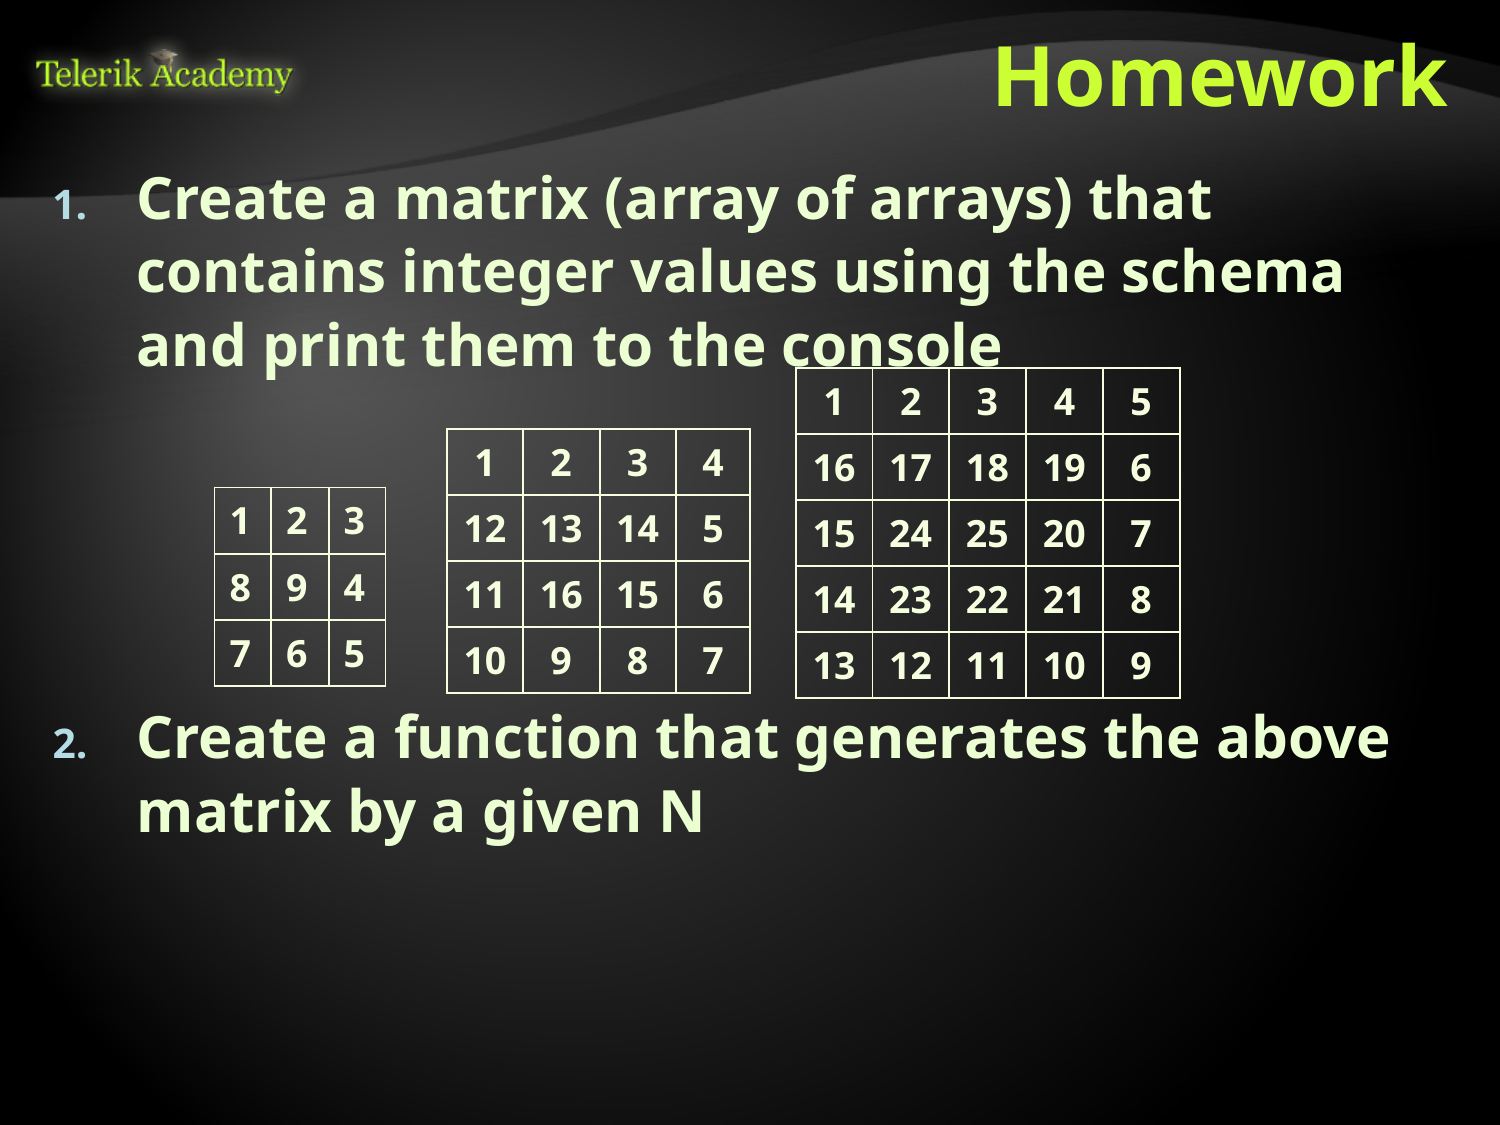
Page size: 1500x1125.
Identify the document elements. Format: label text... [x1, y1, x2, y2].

table_cell 11 [950, 633, 1025, 689]
table_cell 14 [797, 567, 872, 631]
table_cell 11 [448, 562, 522, 626]
table_cell 5 [330, 621, 385, 685]
table_cell 21 [1027, 567, 1102, 631]
table_cell 4 [330, 555, 385, 619]
table_cell 25 [950, 501, 1025, 565]
table_cell 18 [950, 435, 1025, 499]
table_header 2 [524, 430, 599, 494]
table_cell 10 [448, 628, 522, 689]
table_cell 8 [1104, 567, 1179, 631]
table_header 3 [601, 430, 675, 494]
table_cell 16 [524, 562, 599, 626]
table_cell 9 [524, 628, 599, 689]
picture [0, 0, 1500, 1125]
table_cell 13 [797, 633, 872, 689]
table_header 5 [1104, 369, 1179, 433]
table_cell 15 [601, 562, 675, 626]
table_header 3 [330, 488, 385, 553]
table_cell 10 [1027, 633, 1102, 689]
table_cell 12 [873, 633, 948, 689]
table_cell 13 [524, 496, 599, 560]
table_header 1 [215, 488, 270, 553]
table_header 4 [677, 430, 749, 494]
table_header 2 [873, 369, 948, 433]
table_cell 15 [797, 501, 872, 565]
table_cell 20 [1027, 501, 1102, 565]
table_cell 23 [873, 567, 948, 631]
table_cell 14 [601, 496, 675, 560]
table_header 1 [448, 430, 522, 494]
table_cell 8 [215, 555, 270, 619]
table_header 3 [950, 369, 1025, 433]
table_cell 6 [1104, 435, 1179, 499]
table_cell 9 [272, 555, 328, 619]
table_cell 16 [797, 435, 872, 499]
table_cell 7 [1104, 501, 1179, 565]
table_cell 8 [601, 628, 675, 689]
list Create a matrix (array of arrays) that contains integer values using the schema and print them to the console [37, 149, 1463, 404]
table_cell 9 [1104, 633, 1179, 689]
table_header 4 [1027, 369, 1102, 433]
table_header 1 [797, 369, 872, 433]
table_header 2 [272, 488, 328, 553]
table_cell 22 [950, 567, 1025, 631]
table_cell 19 [1027, 435, 1102, 499]
table_cell 5 [677, 496, 749, 560]
table_cell 12 [448, 496, 522, 560]
table_cell 7 [677, 628, 749, 689]
table_cell 7 [215, 621, 270, 685]
table_cell 6 [272, 621, 328, 685]
table_cell 24 [873, 501, 948, 565]
text_box Create a function that generates the above matrix by a given N [37, 689, 1463, 863]
title Homework [300, 12, 1463, 149]
table_cell 6 [677, 562, 749, 626]
table_cell 17 [873, 435, 948, 499]
